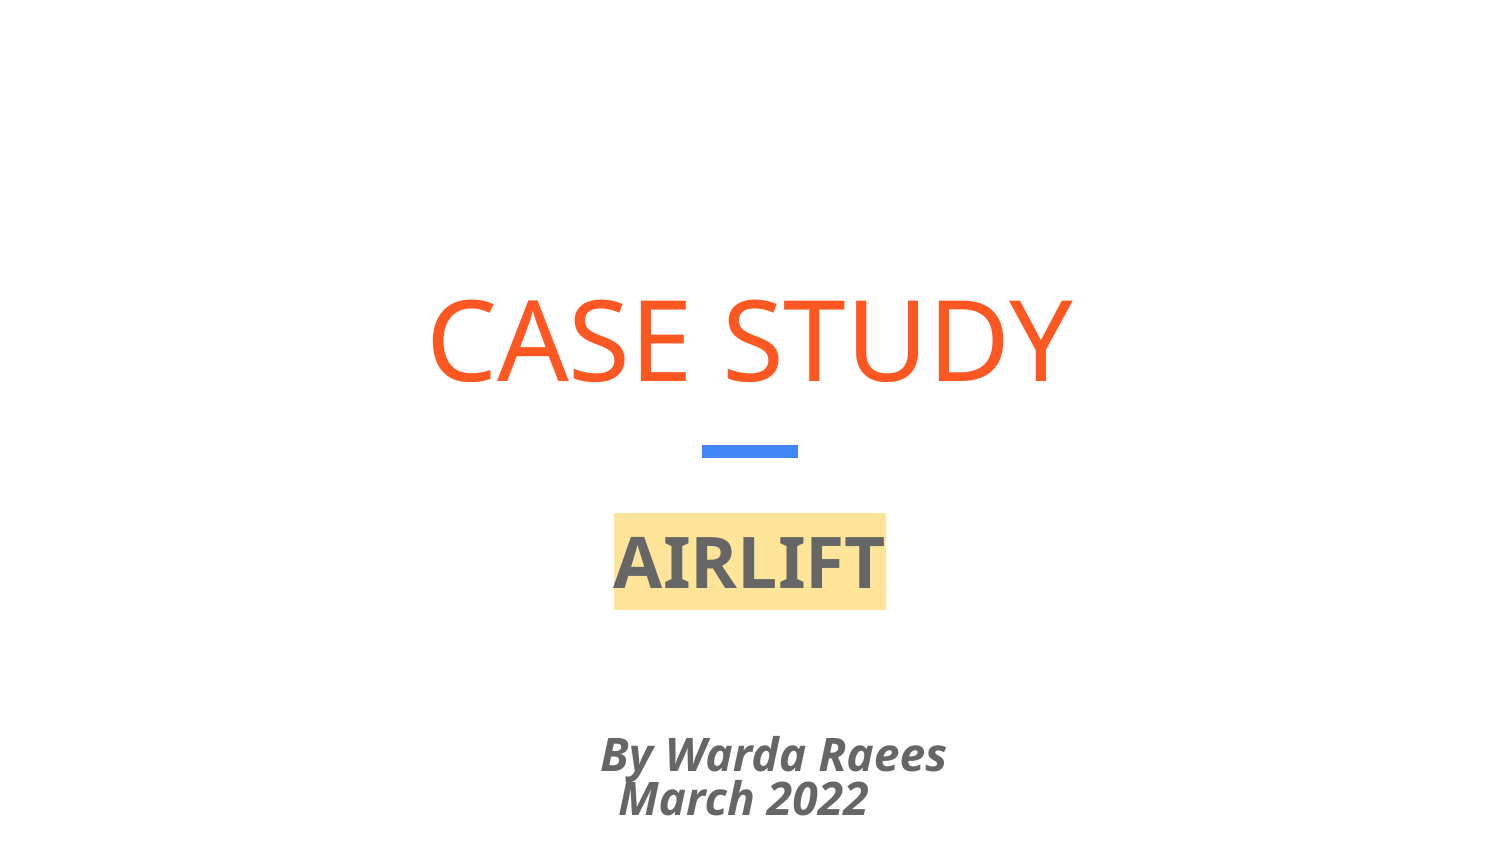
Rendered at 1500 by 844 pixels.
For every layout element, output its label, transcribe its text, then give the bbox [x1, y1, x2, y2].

subtitle AIRLIFT By Warda Raees March 2022 [51, 519, 1449, 640]
title CASE STUDY [51, 97, 1449, 419]
